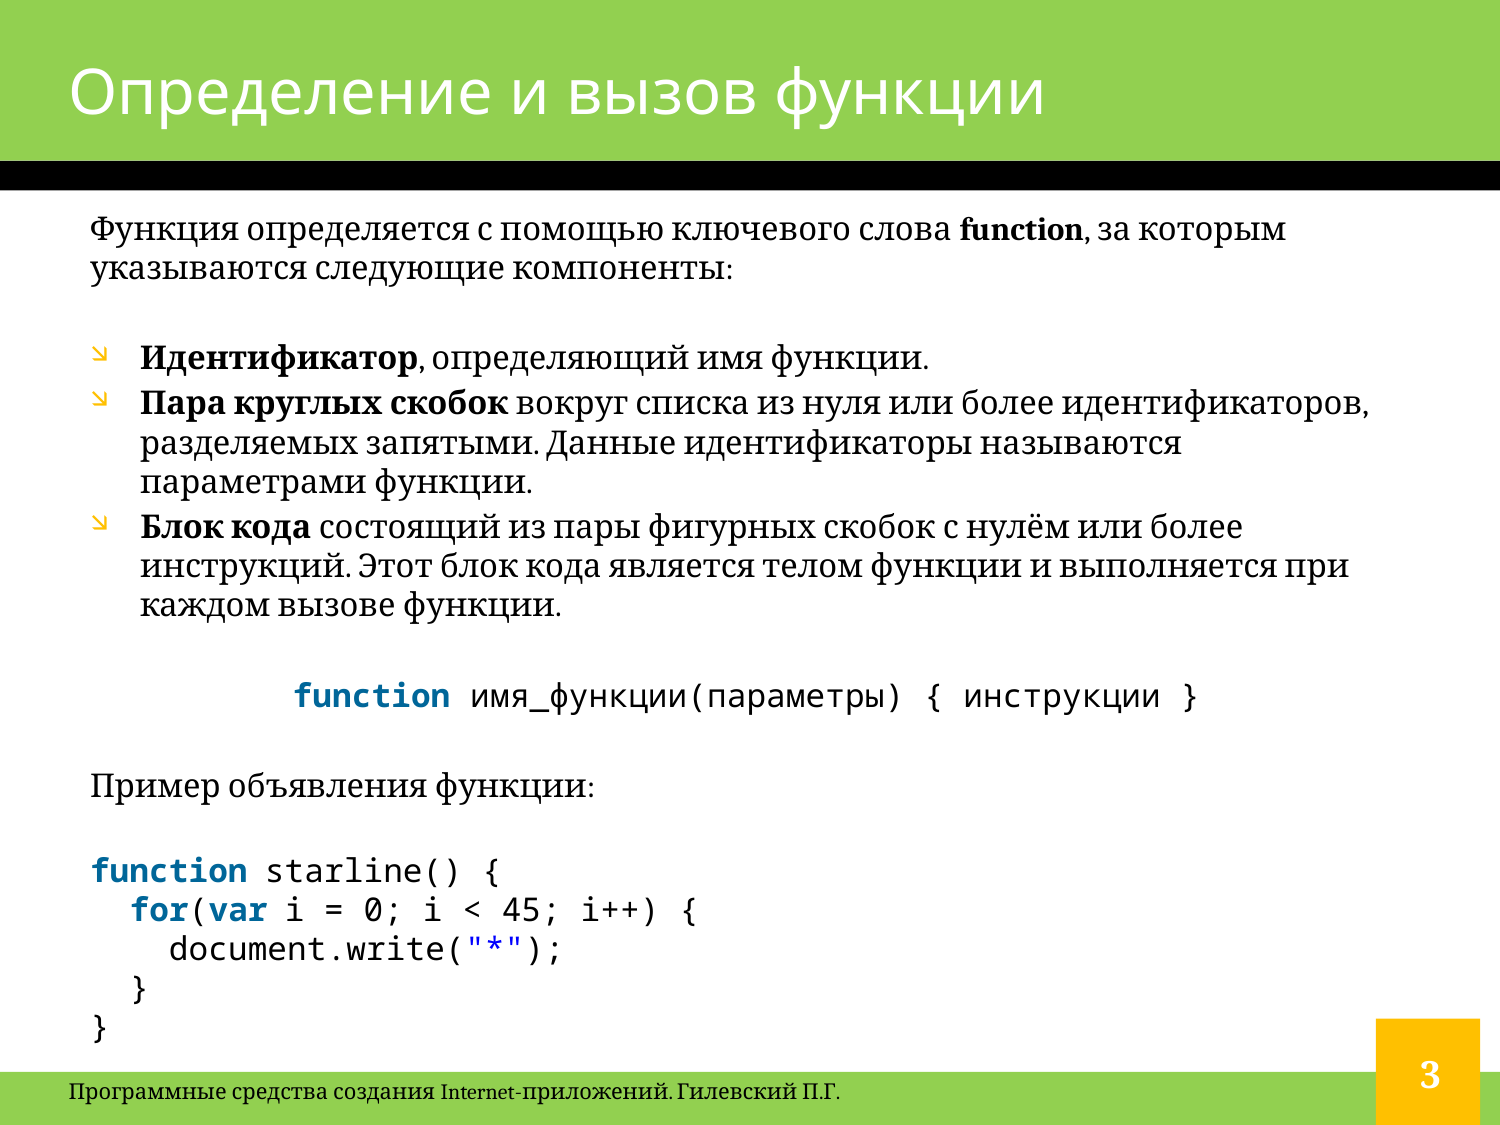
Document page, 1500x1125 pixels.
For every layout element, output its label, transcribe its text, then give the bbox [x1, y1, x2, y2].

slide_number 3 [1384, 1035, 1477, 1118]
list Функция определяется с помощью ключевого слова function, за которым указываются следующие компоненты: Идентификатор, определяющий имя функции. Пара круглых скобок вокруг списка из нуля или более идентификаторов, разделяемых запятыми. Данные идентификаторы называются параметрами функции. Блок кода состоящий из пары фигурных скобок с нулём или более инструкций. Этот блок кода является телом функции и выполняется при каждом вызове функции. function имя_функции(параметры) { инструкции } Пример объявления функции: function starline() { for(var i = 0; i < 45; i++) { document.write("*"); } } [75, 200, 1425, 1063]
title Определение и вызов функции [53, 42, 1404, 135]
